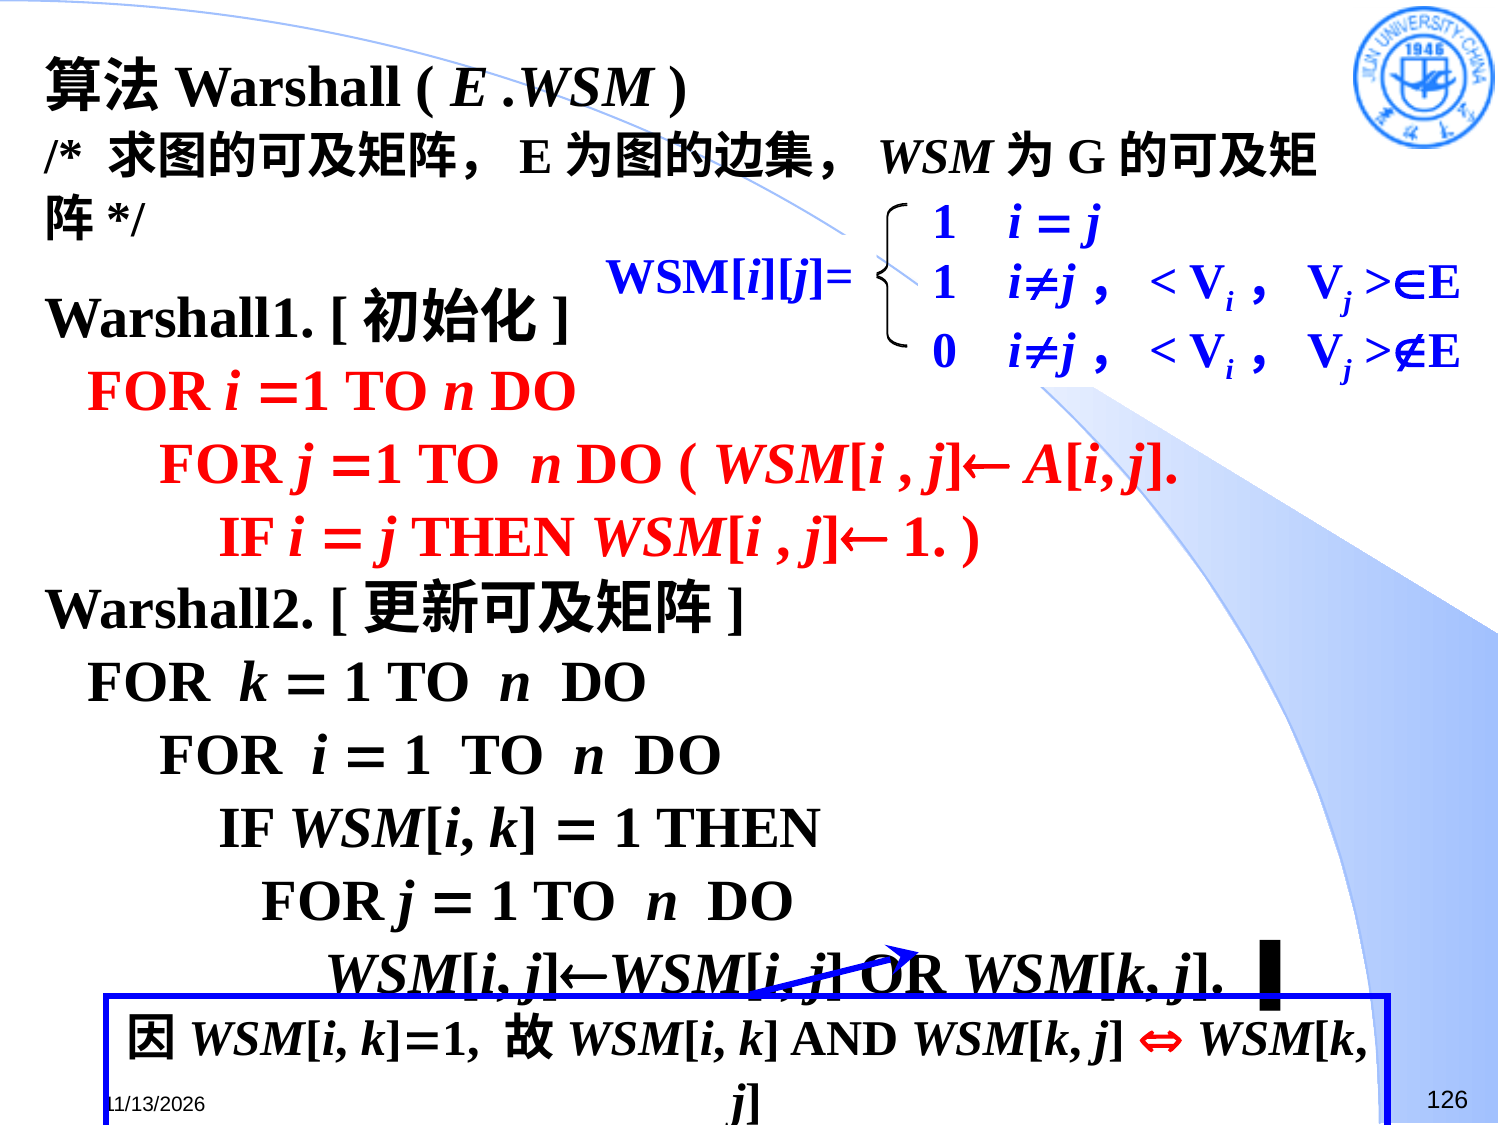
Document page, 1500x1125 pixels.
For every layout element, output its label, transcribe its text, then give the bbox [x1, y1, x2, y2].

picture [1353, 6, 1495, 149]
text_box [106, 952, 1388, 1084]
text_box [590, 181, 1500, 387]
text_box 算法Warshall ( E .WSM ) /* 求图的可及矩阵，E为图的边集，WSM为G的可及矩阵*/ Warshall1. [初始化] FOR i 1 TO n DO FOR j 1 TO n DO ( WSM[i , j] A[i, j]. IF i  j THEN WSM[i , j] 1. ) Warshall2. [更新可及矩阵] FOR k  1 TO n DO FOR i  1 TO n DO IF WSM[i, k]  1 THEN FOR j  1 TO n DO WSM[i, j]WSM[i, j] OR WSM[k, j]. ▐ [29, 36, 1375, 1013]
